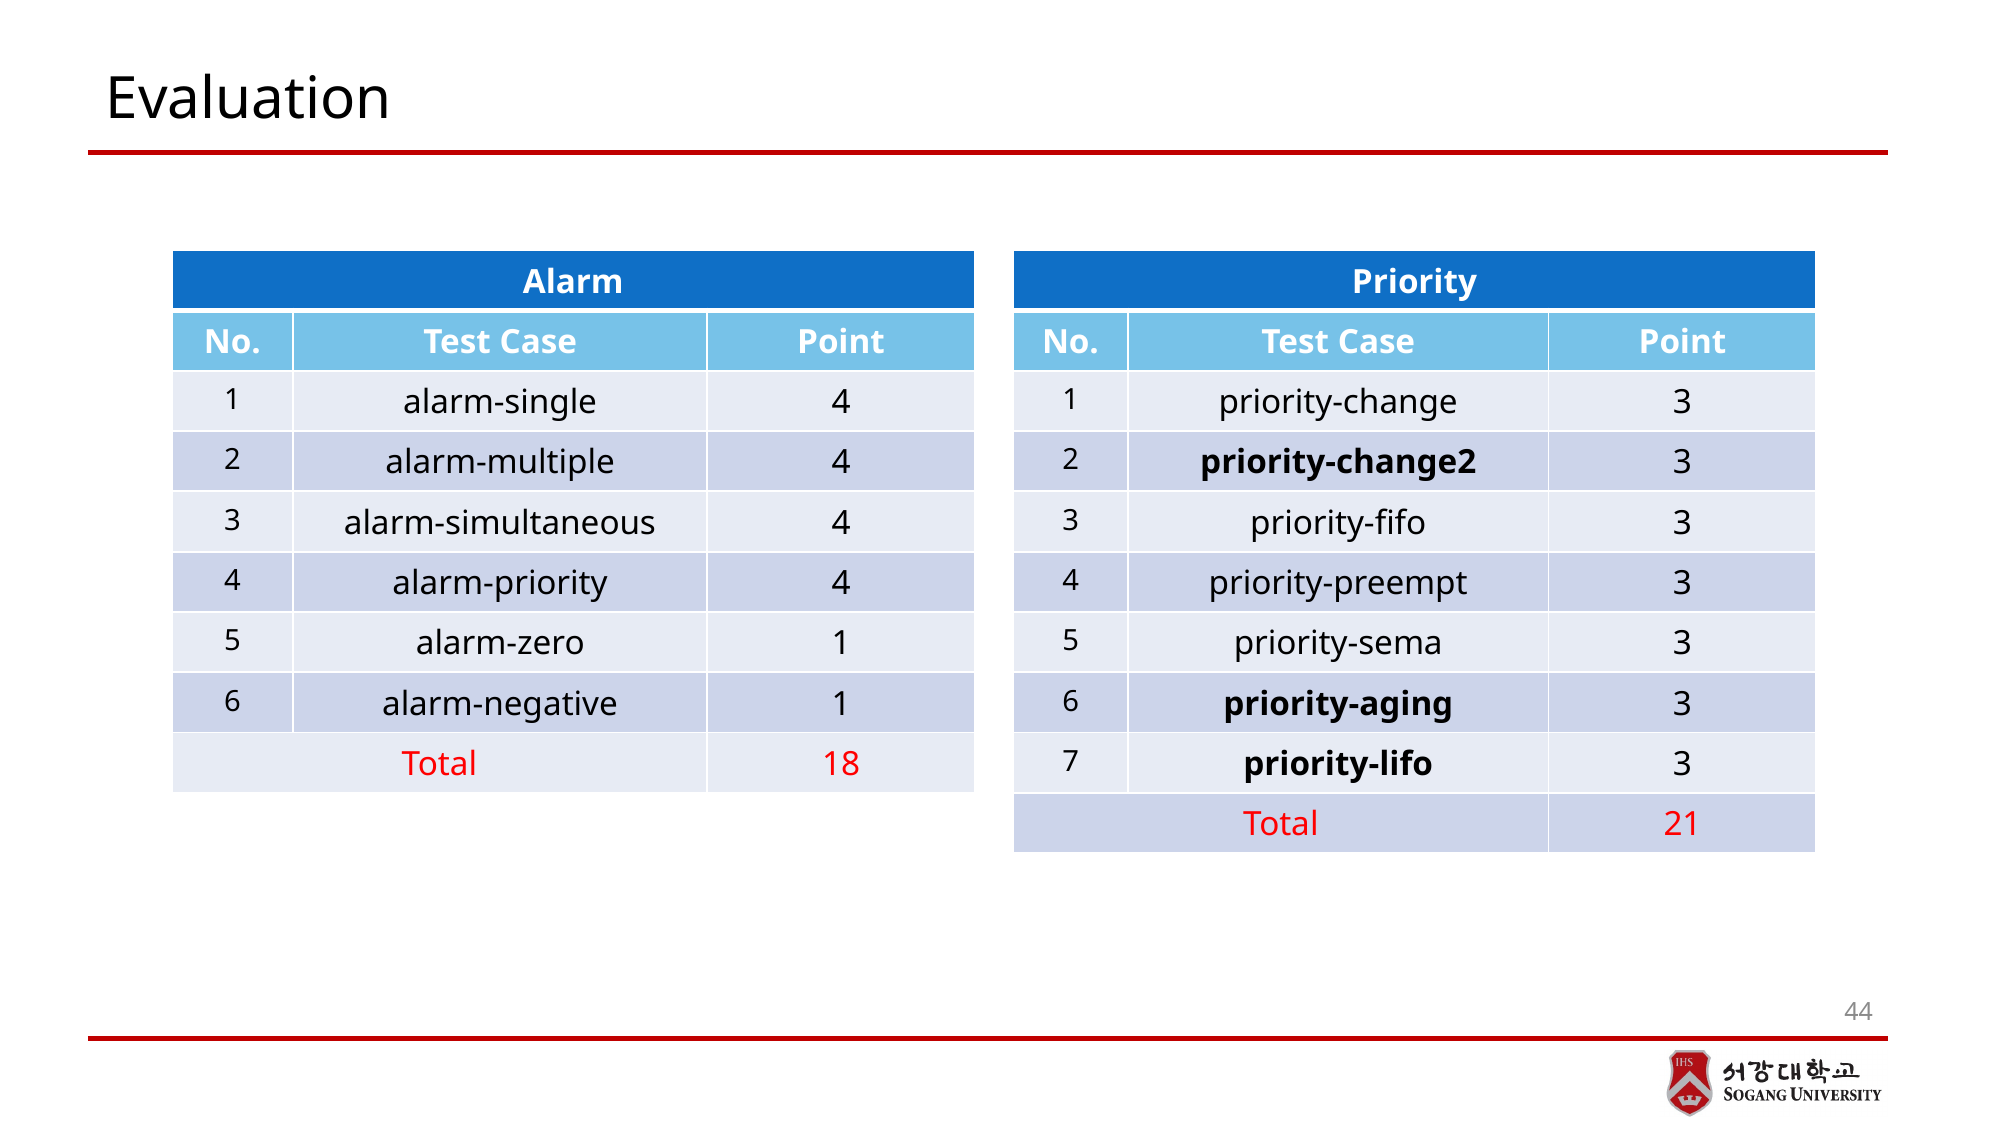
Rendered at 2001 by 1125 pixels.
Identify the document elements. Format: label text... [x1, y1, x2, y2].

table_cell 4 [708, 372, 974, 430]
picture [1659, 1049, 1888, 1117]
table_cell No. [173, 313, 292, 370]
table_cell priority-lifo [1129, 733, 1548, 792]
title Evaluation [91, 61, 1817, 141]
table_cell priority-sema [1129, 613, 1548, 671]
table_cell 5 [173, 613, 292, 671]
table_cell 3 [1549, 673, 1815, 732]
table_cell 3 [1549, 492, 1815, 551]
table_cell 18 [708, 733, 974, 792]
table_cell 2 [173, 432, 292, 490]
table_cell Point [1549, 313, 1815, 370]
table_cell Test Case [1129, 313, 1548, 370]
table_cell alarm-priority [294, 553, 706, 611]
table_cell 1 [173, 372, 292, 430]
table_cell 1 [708, 673, 974, 732]
table_cell priority-fifo [1129, 492, 1548, 551]
table_cell 4 [173, 553, 292, 611]
table_cell alarm-zero [294, 613, 706, 671]
table_cell 1 [708, 613, 974, 671]
table_cell 5 [1014, 613, 1127, 671]
table_cell 4 [1014, 553, 1127, 611]
table_cell Point [708, 313, 974, 370]
table_cell Total [1014, 794, 1548, 852]
table_cell 7 [1014, 733, 1127, 792]
table_cell 4 [708, 553, 974, 611]
table_cell priority-aging [1129, 673, 1548, 732]
table_cell 2 [1014, 432, 1127, 490]
table_cell 3 [1549, 613, 1815, 671]
table_cell Test Case [294, 313, 706, 370]
table_cell alarm-negative [294, 673, 706, 732]
table_cell priority-change [1129, 372, 1548, 430]
table_cell 21 [1549, 794, 1815, 852]
table_cell 3 [1014, 492, 1127, 551]
table_cell Total [173, 733, 706, 792]
table_cell 3 [1549, 733, 1815, 792]
table_cell 4 [708, 492, 974, 551]
table_cell 6 [173, 673, 292, 732]
table_cell 3 [173, 492, 292, 551]
table_cell 6 [1014, 673, 1127, 732]
table_cell alarm-single [294, 372, 706, 430]
table_cell 3 [1549, 432, 1815, 490]
table_header Priority [1014, 251, 1815, 308]
table_cell 1 [1014, 372, 1127, 430]
slide_number 44 [1814, 982, 1888, 1043]
table_cell 3 [1549, 372, 1815, 430]
table_cell alarm-multiple [294, 432, 706, 490]
table_cell alarm-simultaneous [294, 492, 706, 551]
table_cell No. [1014, 313, 1127, 370]
table_cell 4 [708, 432, 974, 490]
table_cell priority-preempt [1129, 553, 1548, 611]
table_cell priority-change2 [1129, 432, 1548, 490]
table_cell 3 [1549, 553, 1815, 611]
table_header Alarm [173, 251, 974, 308]
